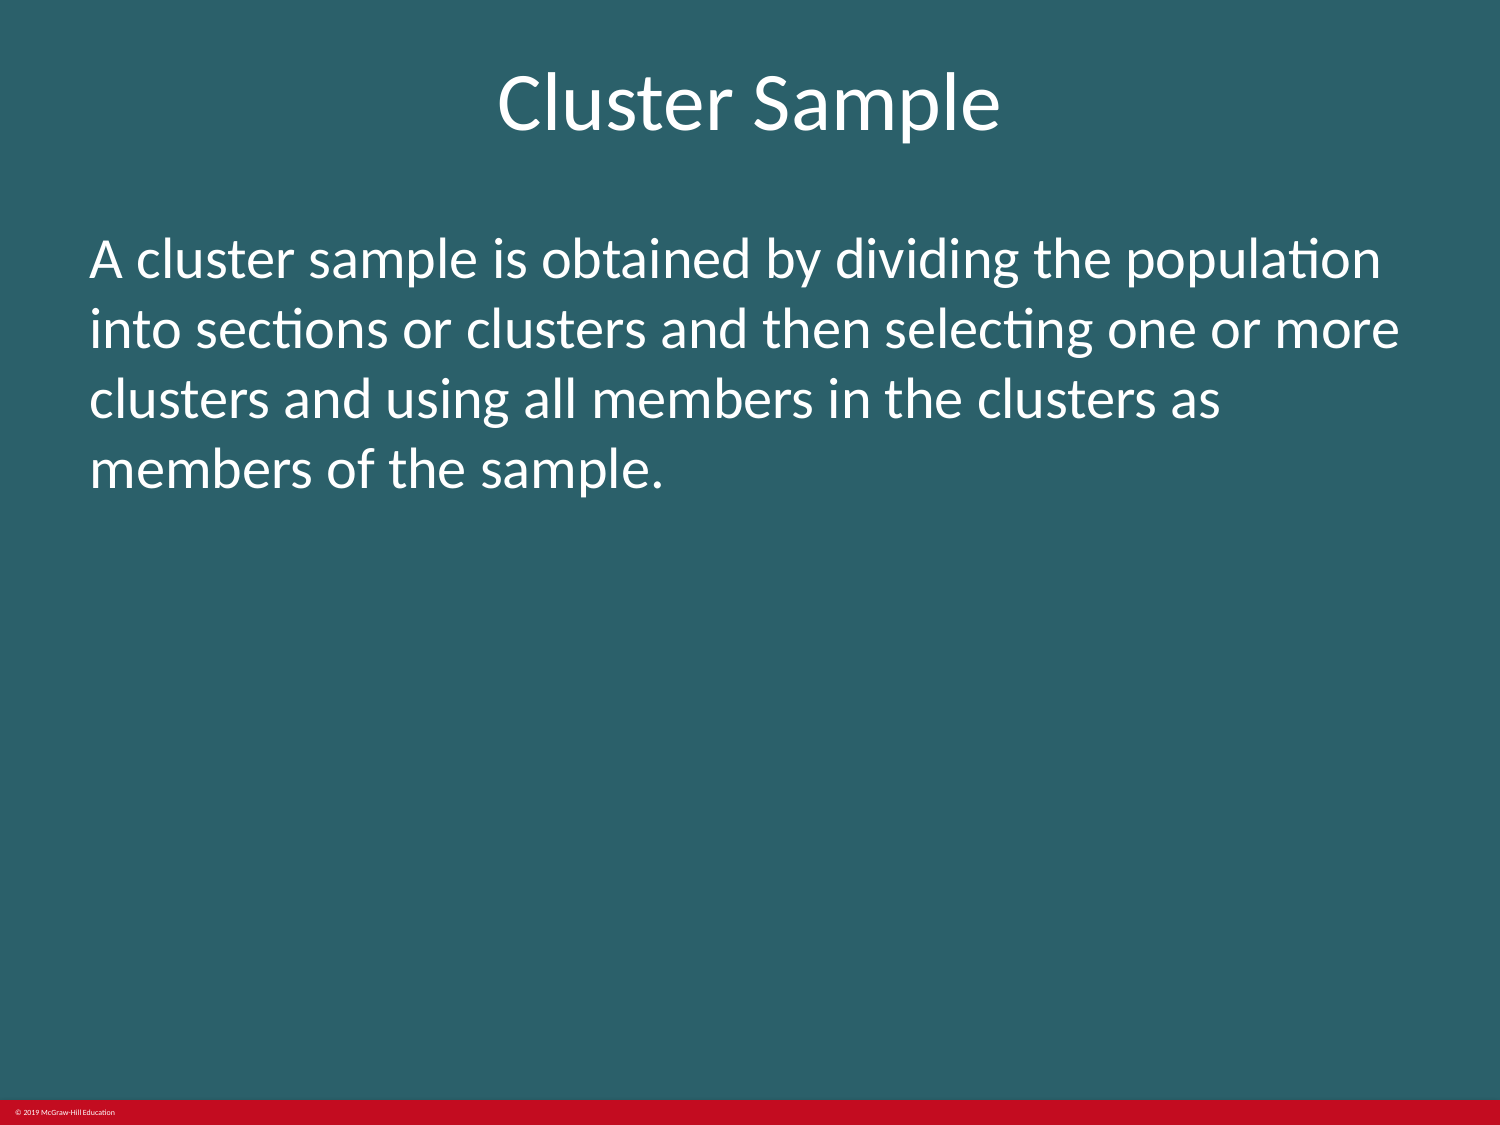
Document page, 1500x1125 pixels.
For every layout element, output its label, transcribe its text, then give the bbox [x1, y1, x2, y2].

list A cluster sample is obtained by dividing the population into sections or clusters and then selecting one or more clusters and using all members in the clusters as members of the sample. [75, 212, 1425, 1075]
title Cluster Sample [0, 0, 1500, 195]
